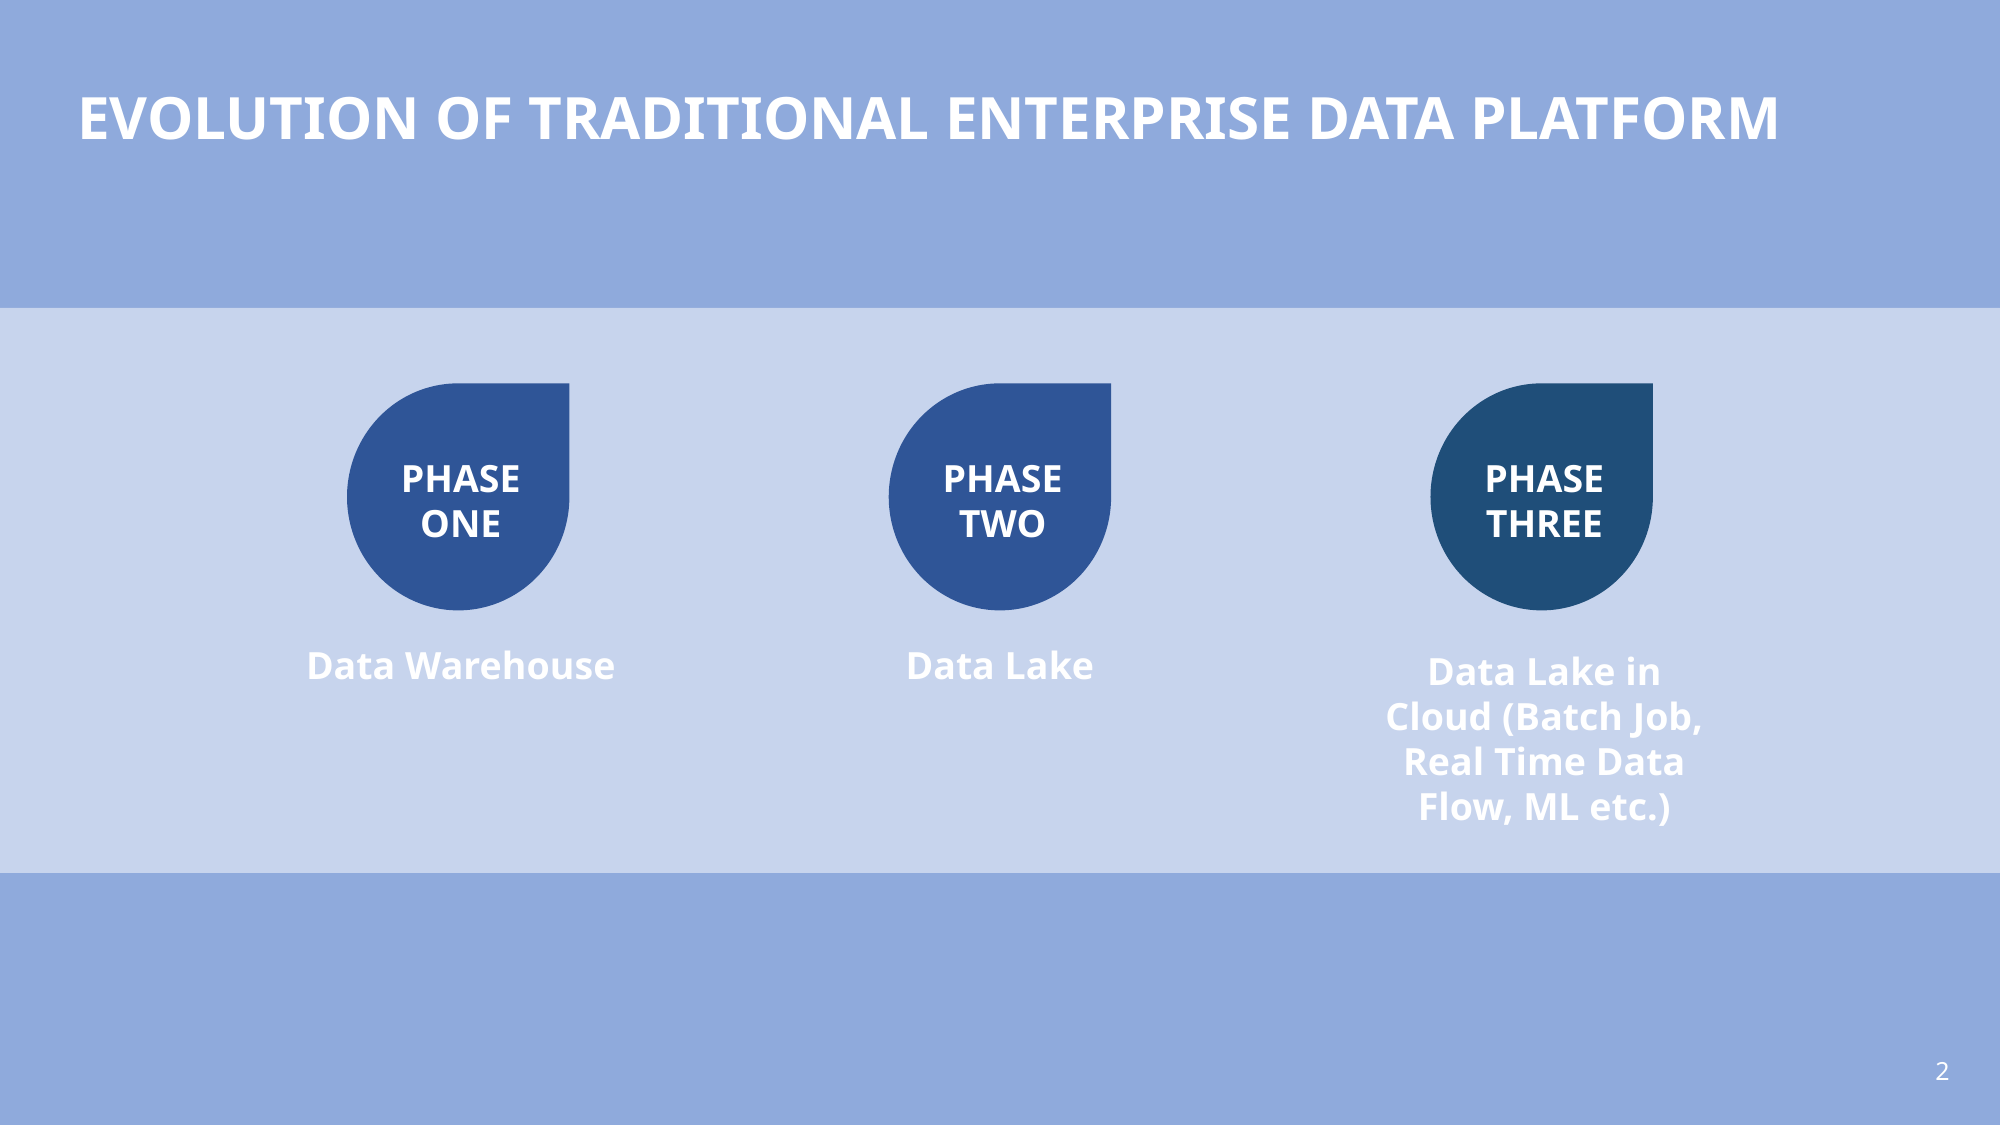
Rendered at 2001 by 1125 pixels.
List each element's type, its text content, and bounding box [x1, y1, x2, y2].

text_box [1430, 383, 1653, 611]
text_box Data Lake in Cloud (Batch Job, Real Time Data Flow, ML etc.) [1362, 641, 1726, 836]
text_box Data Warehouse [279, 634, 643, 695]
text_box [346, 383, 570, 611]
title Evolution of Traditional Enterprise Data Platform [62, 28, 1943, 160]
text_box Data Lake [818, 634, 1182, 695]
text_box [0, 307, 2000, 874]
slide_number 2 [1514, 1042, 1965, 1103]
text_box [888, 383, 1112, 611]
